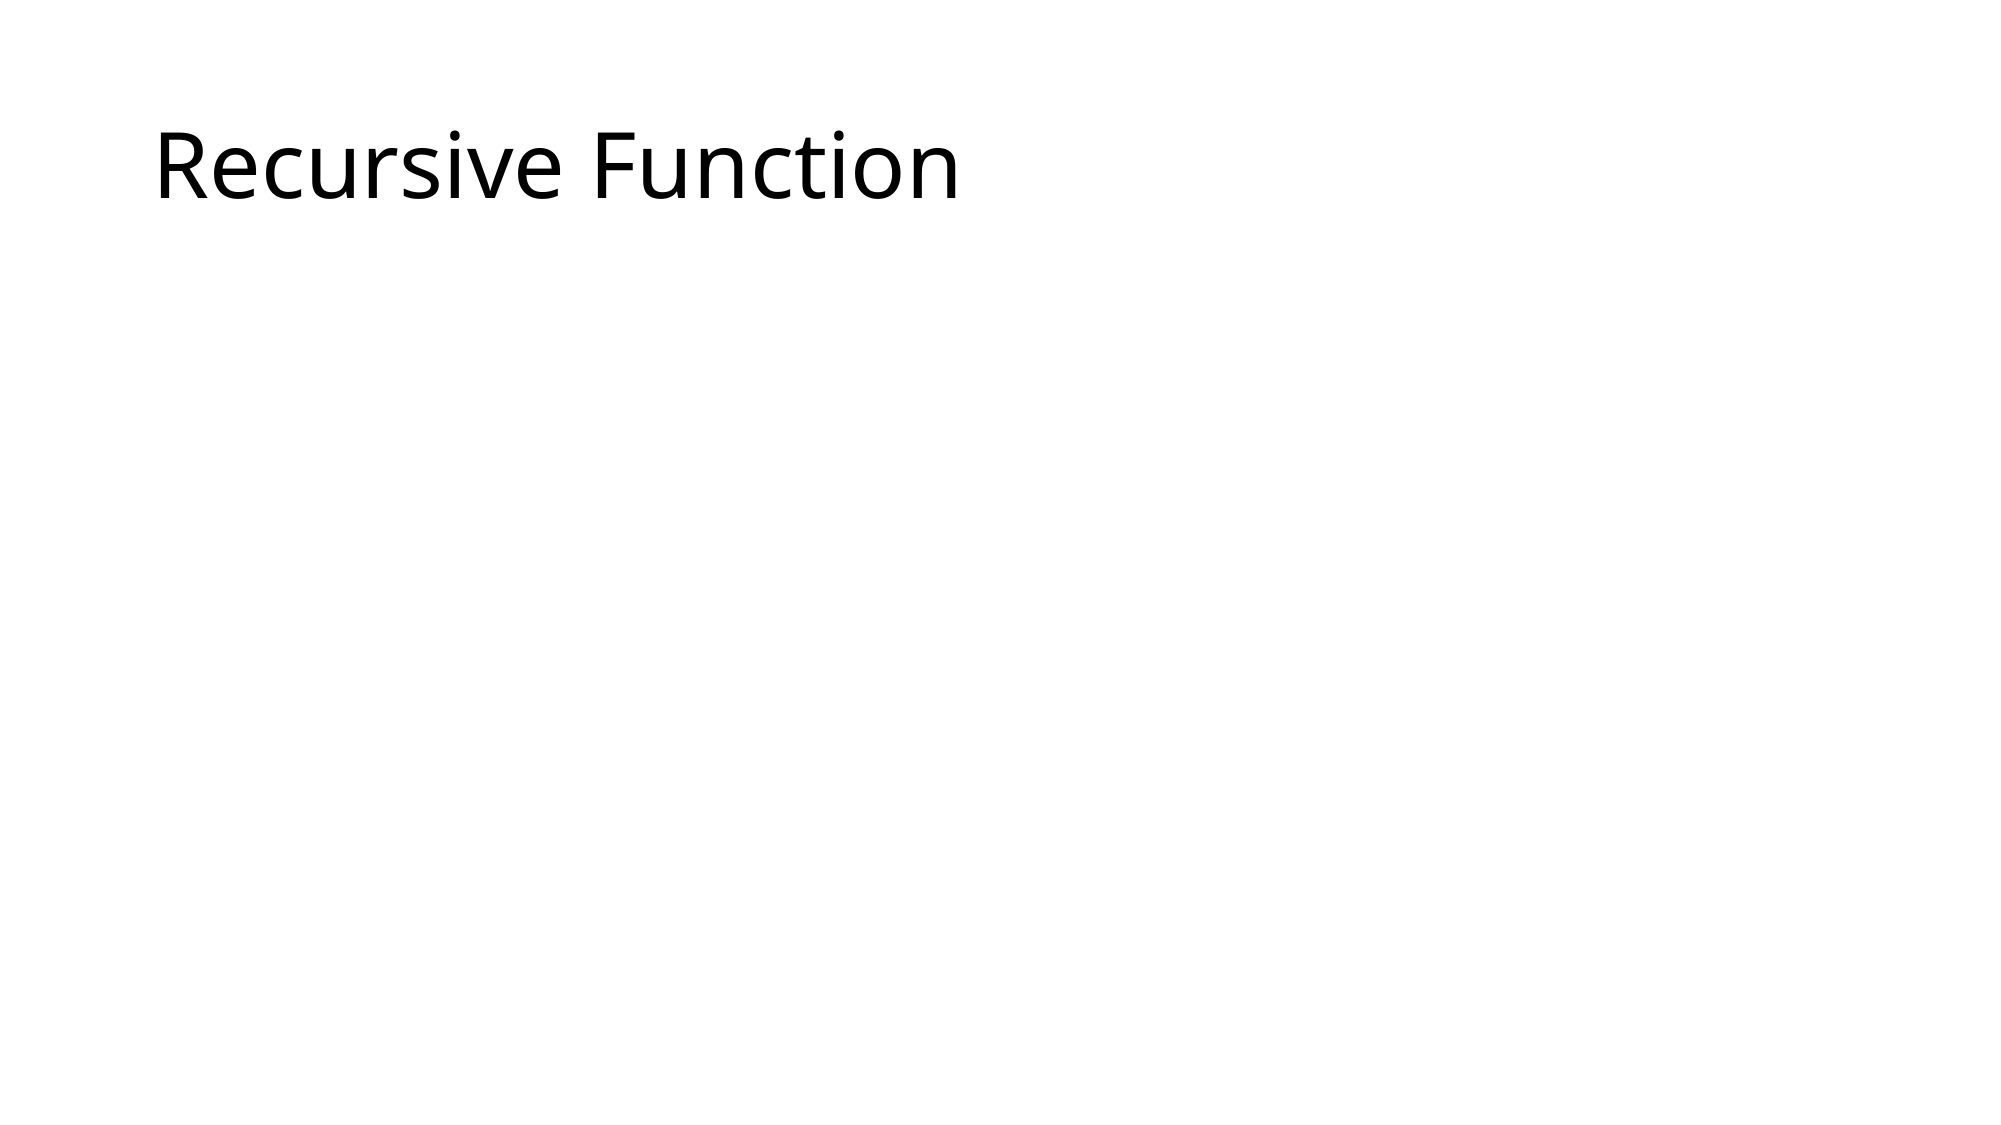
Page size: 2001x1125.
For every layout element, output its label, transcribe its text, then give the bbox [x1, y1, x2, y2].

title Recursive Function [137, 59, 1863, 278]
